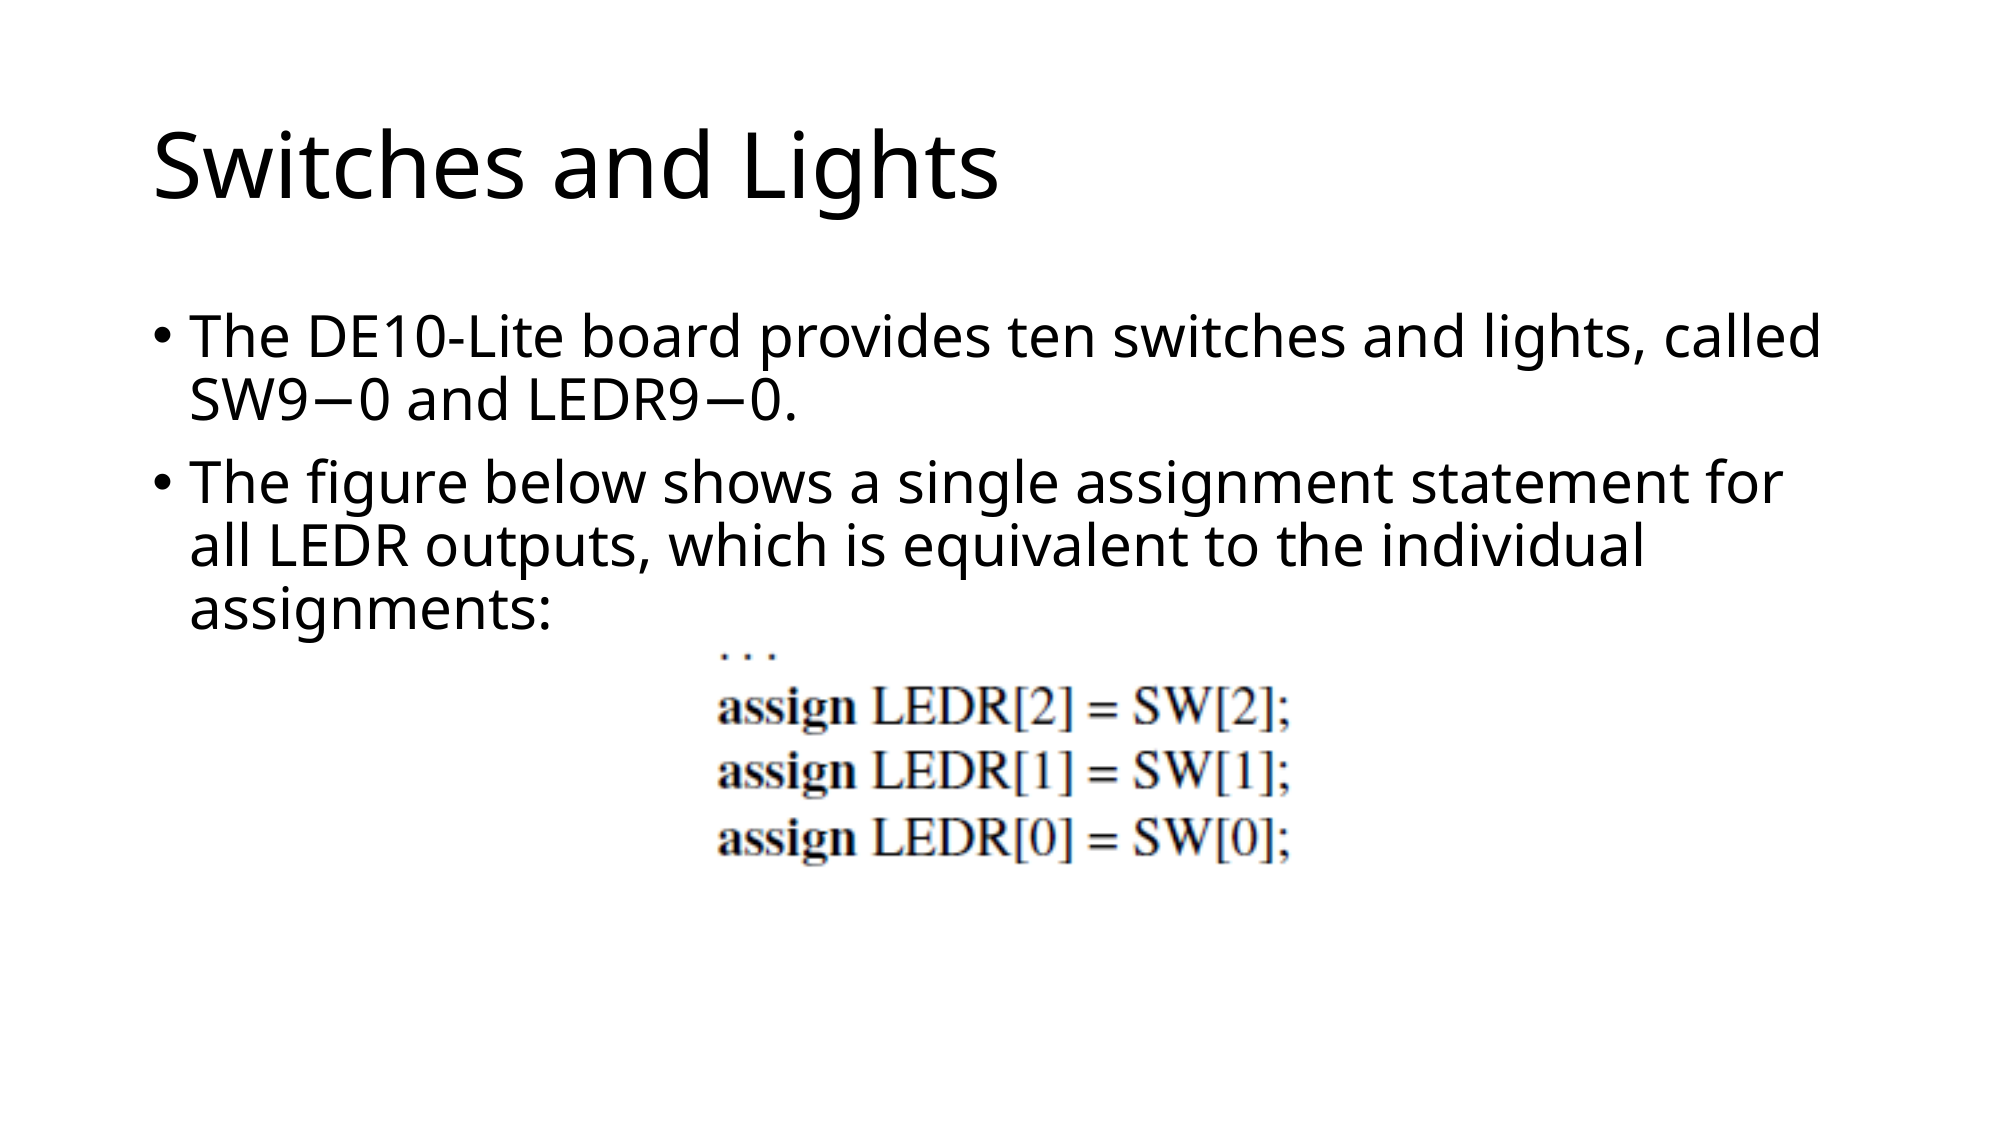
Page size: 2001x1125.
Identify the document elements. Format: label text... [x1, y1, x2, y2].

list The DE10-Lite board provides ten switches and lights, called SW9−0 and LEDR9−0. The figure below shows a single assignment statement for all LEDR outputs, which is equivalent to the individual assignments: [137, 299, 1863, 1014]
picture [659, 599, 1340, 911]
title Switches and Lights [137, 59, 1863, 278]
